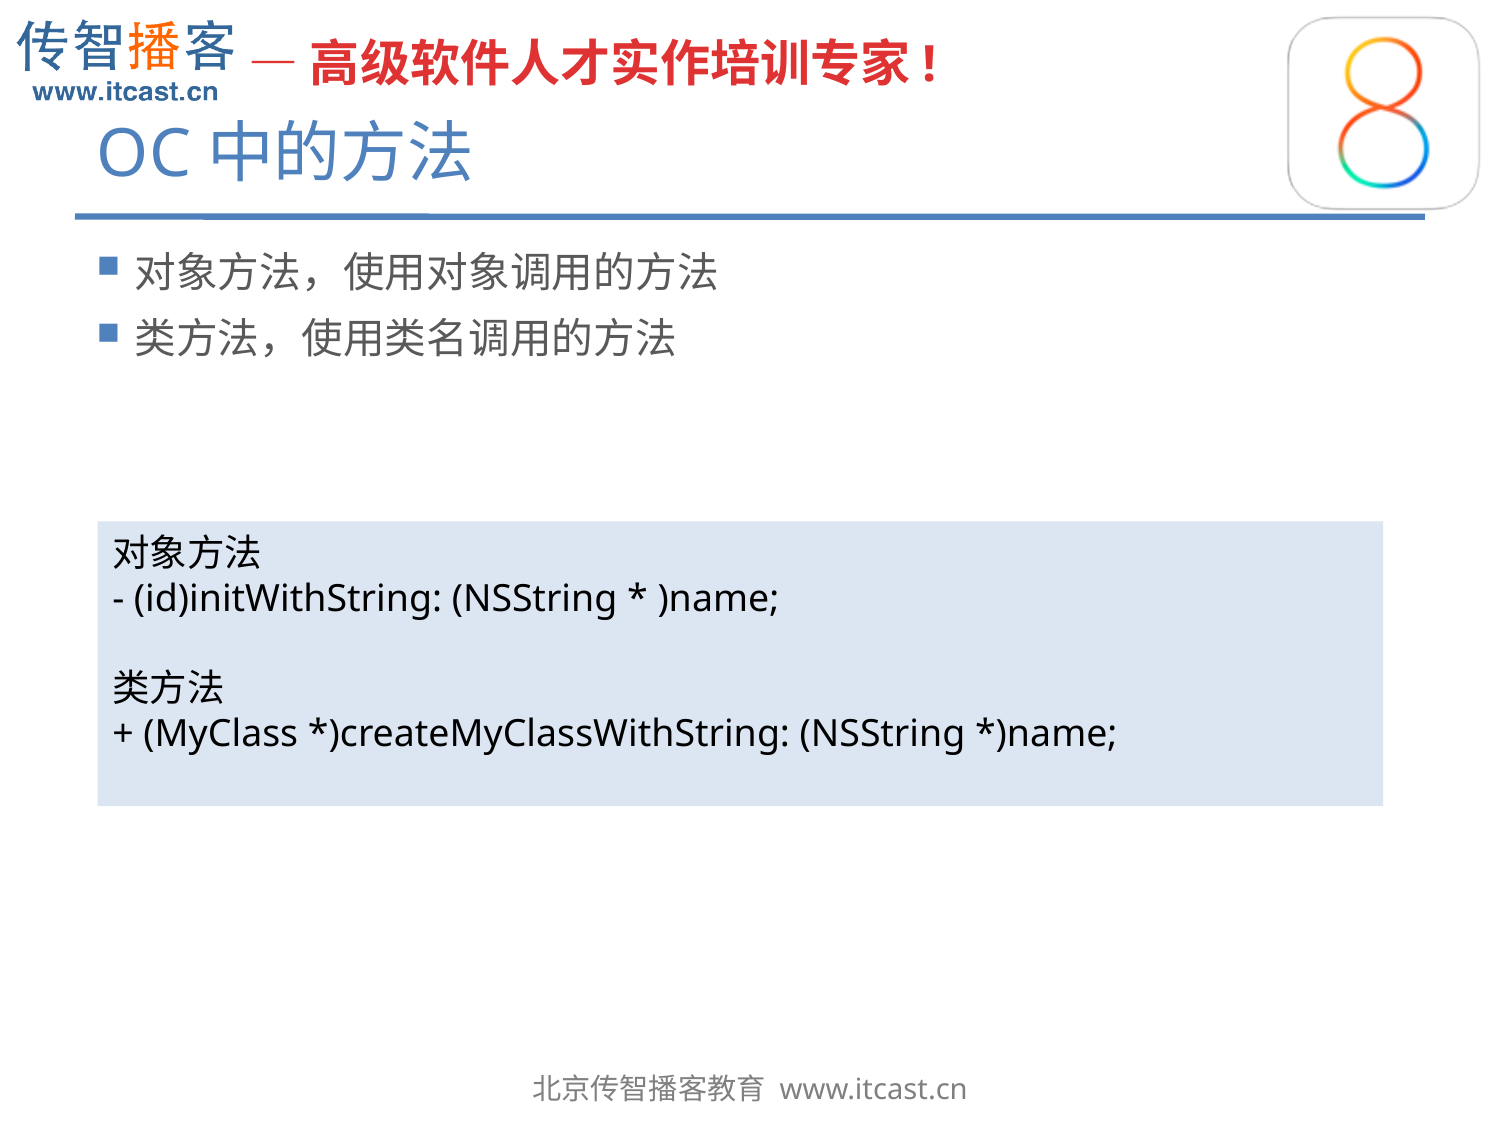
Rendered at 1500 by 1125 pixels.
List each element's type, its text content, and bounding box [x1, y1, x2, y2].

picture [1270, 0, 1497, 227]
text_box 对象方法 - (id)initWithString: (NSString * )name; 类方法 + (MyClass *)createMyClassWithString: (NSString *)name; [97, 521, 1384, 807]
title OC中的方法 [81, 102, 1416, 237]
list 对象方法，使用对象调用的方法 类方法，使用类名调用的方法 [81, 237, 1416, 1005]
picture [16, 19, 234, 101]
